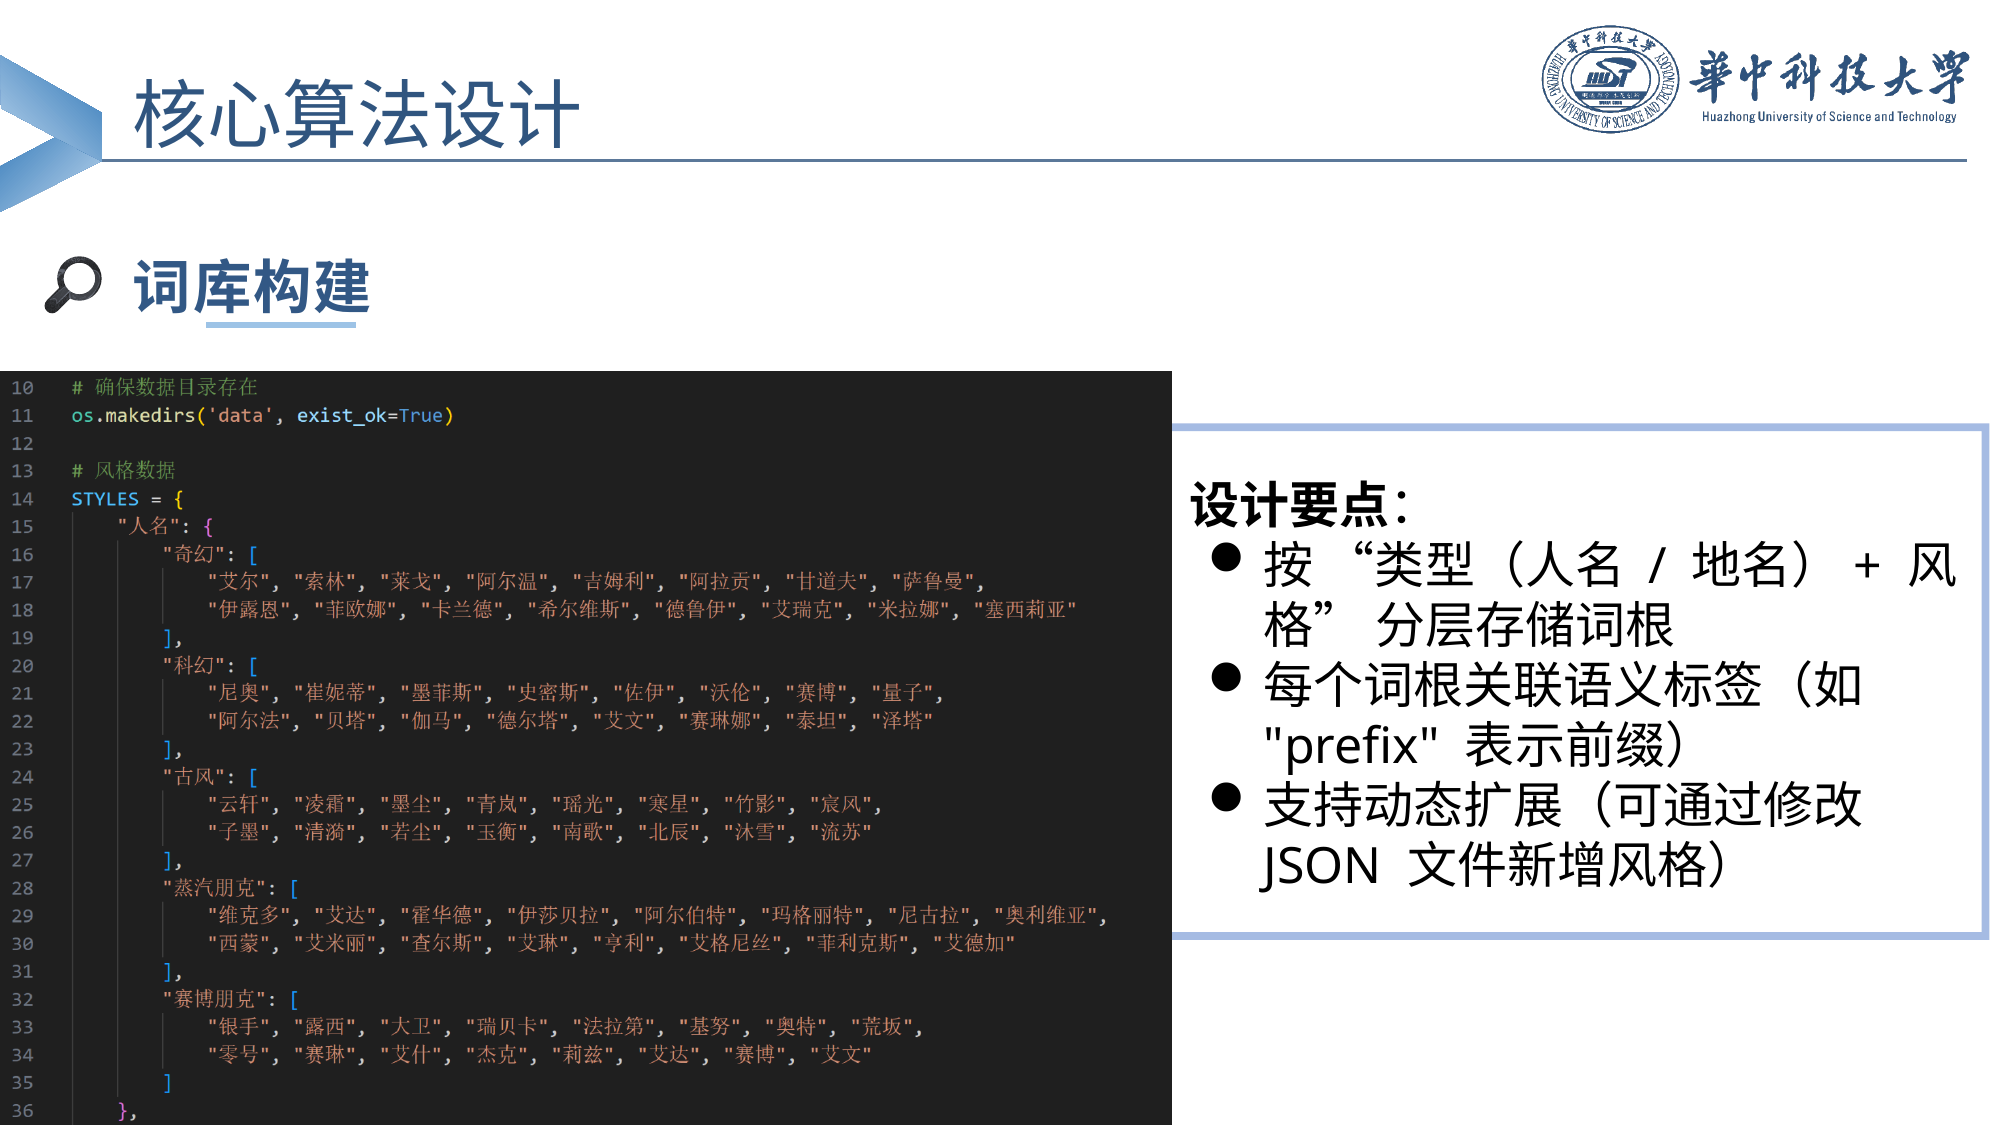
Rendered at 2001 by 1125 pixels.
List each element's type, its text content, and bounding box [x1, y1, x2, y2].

text_box 设计要点： 按 “类型（人名 / 地名）+ 风格” 分层存储词根 每个词根关联语义标签（如 "prefix" 表示前缀） 支持动态扩展（可通过修改 JSON 文件新增风格） [1172, 466, 1977, 902]
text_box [0, 55, 102, 212]
text_box 词库构建 [118, 242, 397, 327]
picture [0, 371, 1172, 1125]
text_box 核心算法设计 [118, 59, 1118, 160]
text_box [1172, 426, 1987, 937]
text_box 核心算法设计 [118, 161, 1118, 165]
text_box [44, 256, 102, 314]
picture [1528, 0, 1986, 155]
